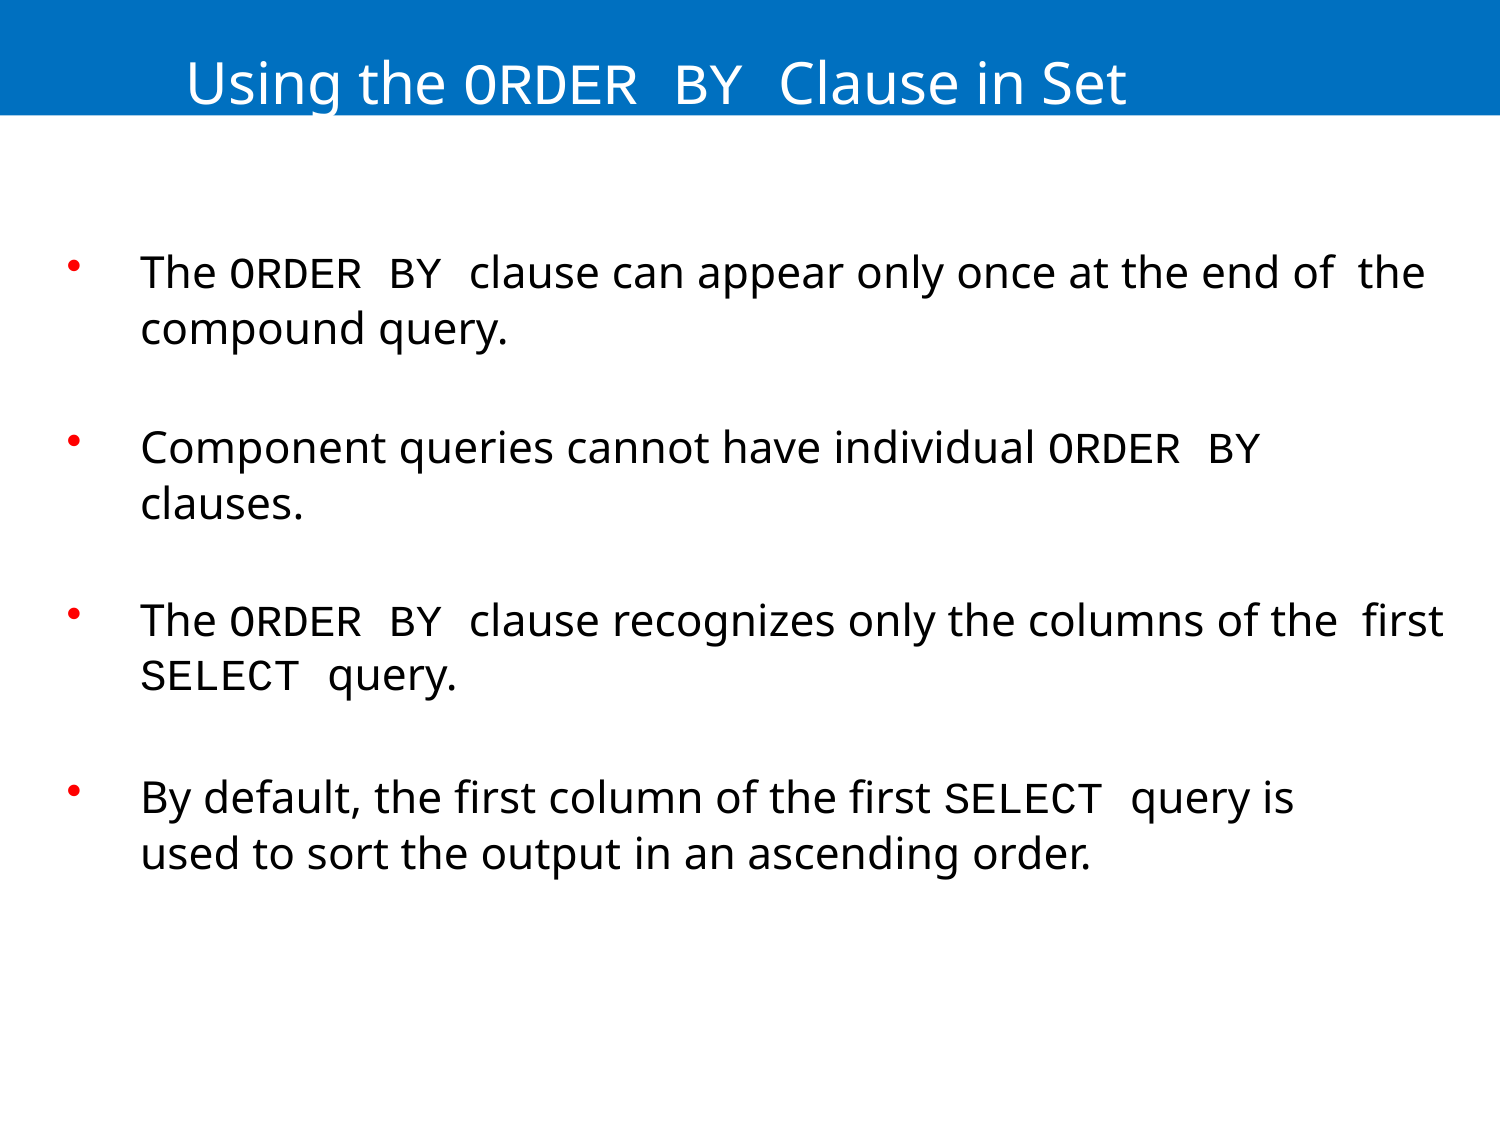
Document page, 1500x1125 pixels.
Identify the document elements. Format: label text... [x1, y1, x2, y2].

text_box The ORDER BY clause can appear only once at the end of the compound query. Component queries cannot have individual ORDER BY clauses. The ORDER BY clause recognizes only the columns of the first SELECT query. By default, the first column of the first SELECT query is used to sort the output in an ascending order. [64, 239, 1447, 879]
title Using the ORDER BY Clause in Set Operations [183, 19, 1316, 211]
